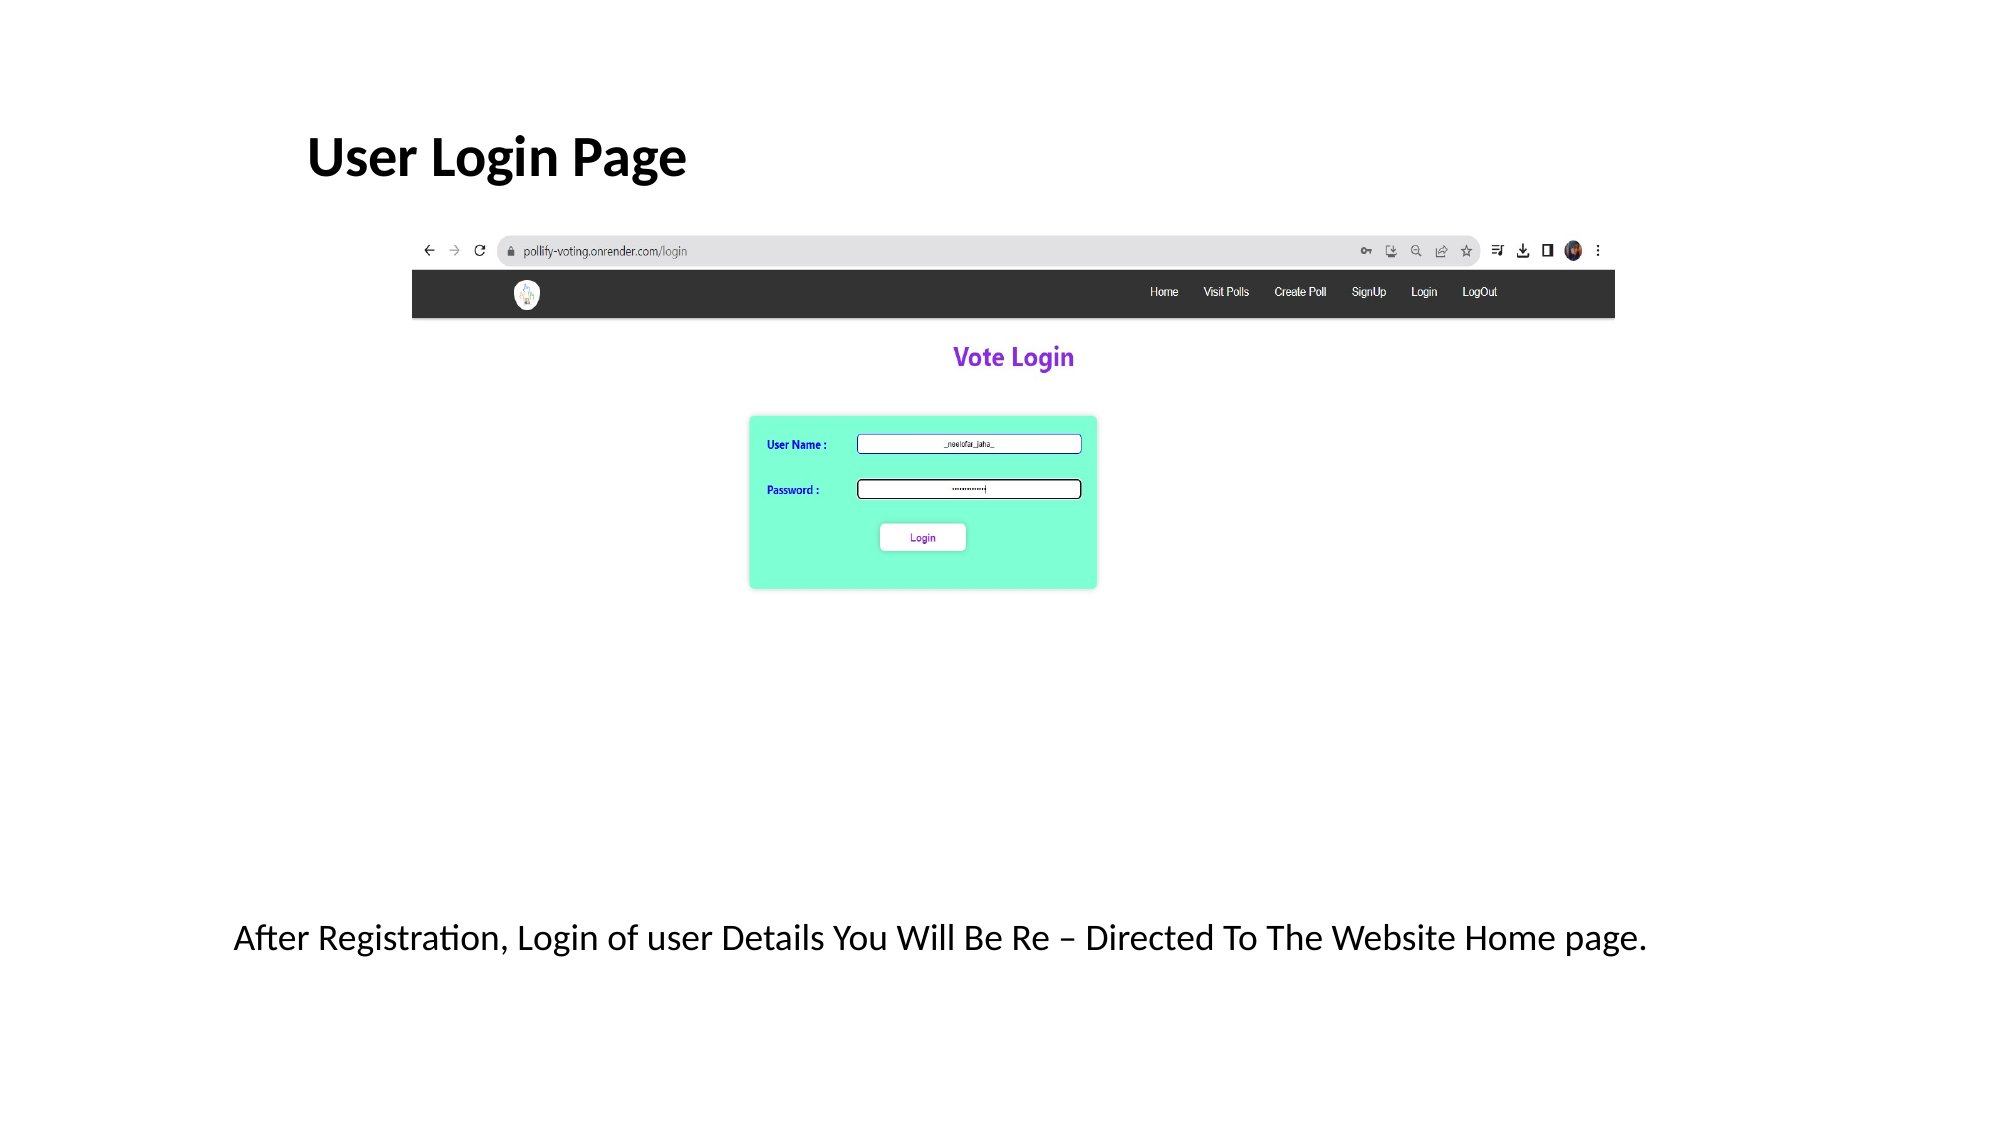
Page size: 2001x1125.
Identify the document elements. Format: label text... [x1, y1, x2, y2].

text_box After Registration, Login of user Details You Will Be Re – Directed To The Website Home page. [218, 905, 1842, 1011]
picture [412, 233, 1615, 868]
text_box User Login Page [292, 110, 1828, 196]
